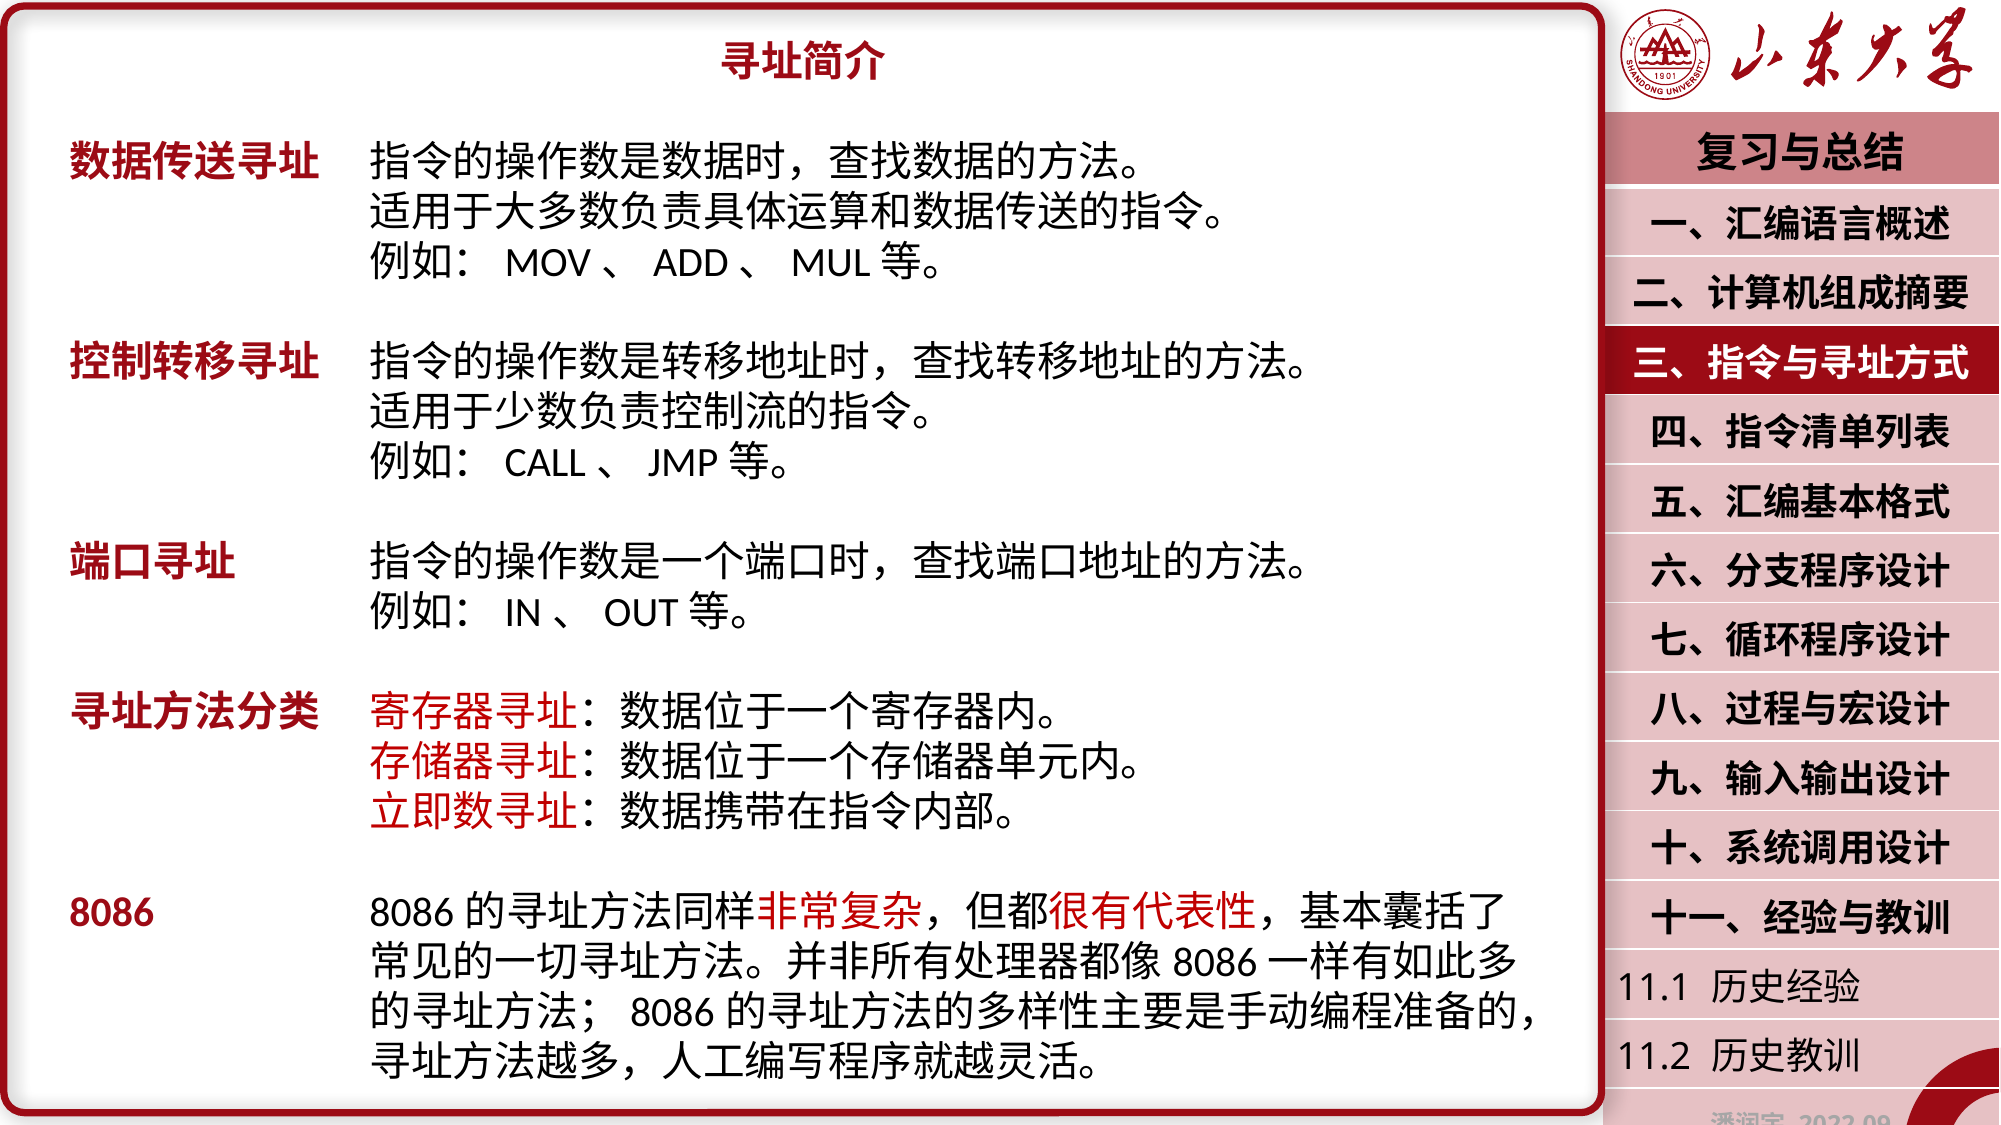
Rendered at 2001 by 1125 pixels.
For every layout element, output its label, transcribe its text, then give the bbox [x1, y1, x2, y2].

text_box [1603, 534, 1607, 602]
table_cell imm8 [1609, 465, 1614, 532]
table_cell 潘润宇 2022.09 [1603, 1089, 1999, 1125]
text_box [2, 4, 1603, 1114]
table_cell 九、输入输出设计 [1603, 112, 1607, 184]
table_cell 11.2 历史教训 [1619, 1020, 1999, 1087]
table_cell 三、指令与寻址方式 [1618, 326, 1999, 394]
table_cell 十一、经验与教训 [1619, 881, 1999, 948]
table_cell - [1609, 673, 1614, 740]
table_header 复习与总结 [1618, 112, 1999, 184]
table_cell 十一、经验与教训 [1603, 257, 1607, 324]
table_cell 二、计算机组成摘要 [1618, 257, 1999, 324]
table_cell 远调用 [1609, 881, 1614, 948]
table_header 源操作数 [1609, 189, 1614, 255]
table_cell - [1609, 950, 1614, 1018]
text_box 返回 [1603, 1020, 1607, 1087]
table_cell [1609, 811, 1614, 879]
table_cell 八、过程与宏设计 [1619, 673, 1999, 740]
text_box 开始 [1603, 881, 1607, 948]
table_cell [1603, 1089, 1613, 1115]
table_cell 十、系统调用设计 [1619, 811, 1999, 879]
table_cell 九、输入输出设计 [1619, 742, 1999, 810]
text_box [1603, 811, 1607, 879]
table_cell 四、指令清单列表 [1618, 395, 1999, 463]
table_cell 潘润宇 2022.10 [1603, 465, 1607, 532]
text_box 寻址简介 数据传送寻址 指令的操作数是数据时，查找数据的方法。 适用于大多数负责具体运算和数据传送的指令。 例如：MOV、ADD、MUL等。 控制转移寻址 指令的操作数是转移地址时，查找转移地址的方法。 适用于少数负责控制流的指令。 例如：CALL、JMP等。 端口寻址 指令的操作数是一个端口时，查找端口地址的方法。 例如：IN、OUT等。 寻址方法分类 寄存器寻址：数据位于一个寄存器内。 存储器寻址：数据位于一个存储器单元内。 立即数寻址：数据携带在指令内部。 8086 8086的寻址方法同样非常复杂，但都很有代表性，基本囊括了 常见的一切寻址方法。并非所有处理器都像8086一样有如此多 的寻址方法；8086的寻址方法的多样性主要是手动编程准备的， 寻址方法越多，人工编写程序就越灵活。 [54, 27, 1551, 1093]
table_cell 一、汇编语言概述 [1618, 189, 1999, 255]
table_cell imm32 [1609, 1020, 1614, 1087]
table_cell 十、系统调用设计 [1603, 189, 1607, 255]
table_cell 七、循环程序设计 [1619, 603, 1999, 671]
table_cell imm16 [1609, 742, 1614, 810]
table_cell 五、汇编基本格式 [1618, 465, 1999, 532]
table_cell 11.1 历史经验 [1619, 950, 1999, 1018]
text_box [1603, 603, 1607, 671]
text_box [1603, 950, 1607, 1018]
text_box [1620, 5, 1977, 100]
table_cell 六、分支程序设计 [1619, 534, 1999, 602]
table_cell 近调用 [1609, 603, 1614, 671]
table_cell 短调用 [1609, 326, 1614, 394]
table_cell 11.2 历史教训 [1603, 395, 1607, 463]
text_box 流程 [1603, 742, 1607, 810]
table_cell CALL SHORT FUNC [1609, 534, 1614, 602]
table_header 例子 [1609, 257, 1614, 324]
table_cell 11.1 历史经验 [1603, 326, 1607, 394]
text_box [1603, 673, 1607, 740]
table_cell - [1609, 395, 1614, 463]
table_header 目的操作数 [1609, 112, 1614, 184]
